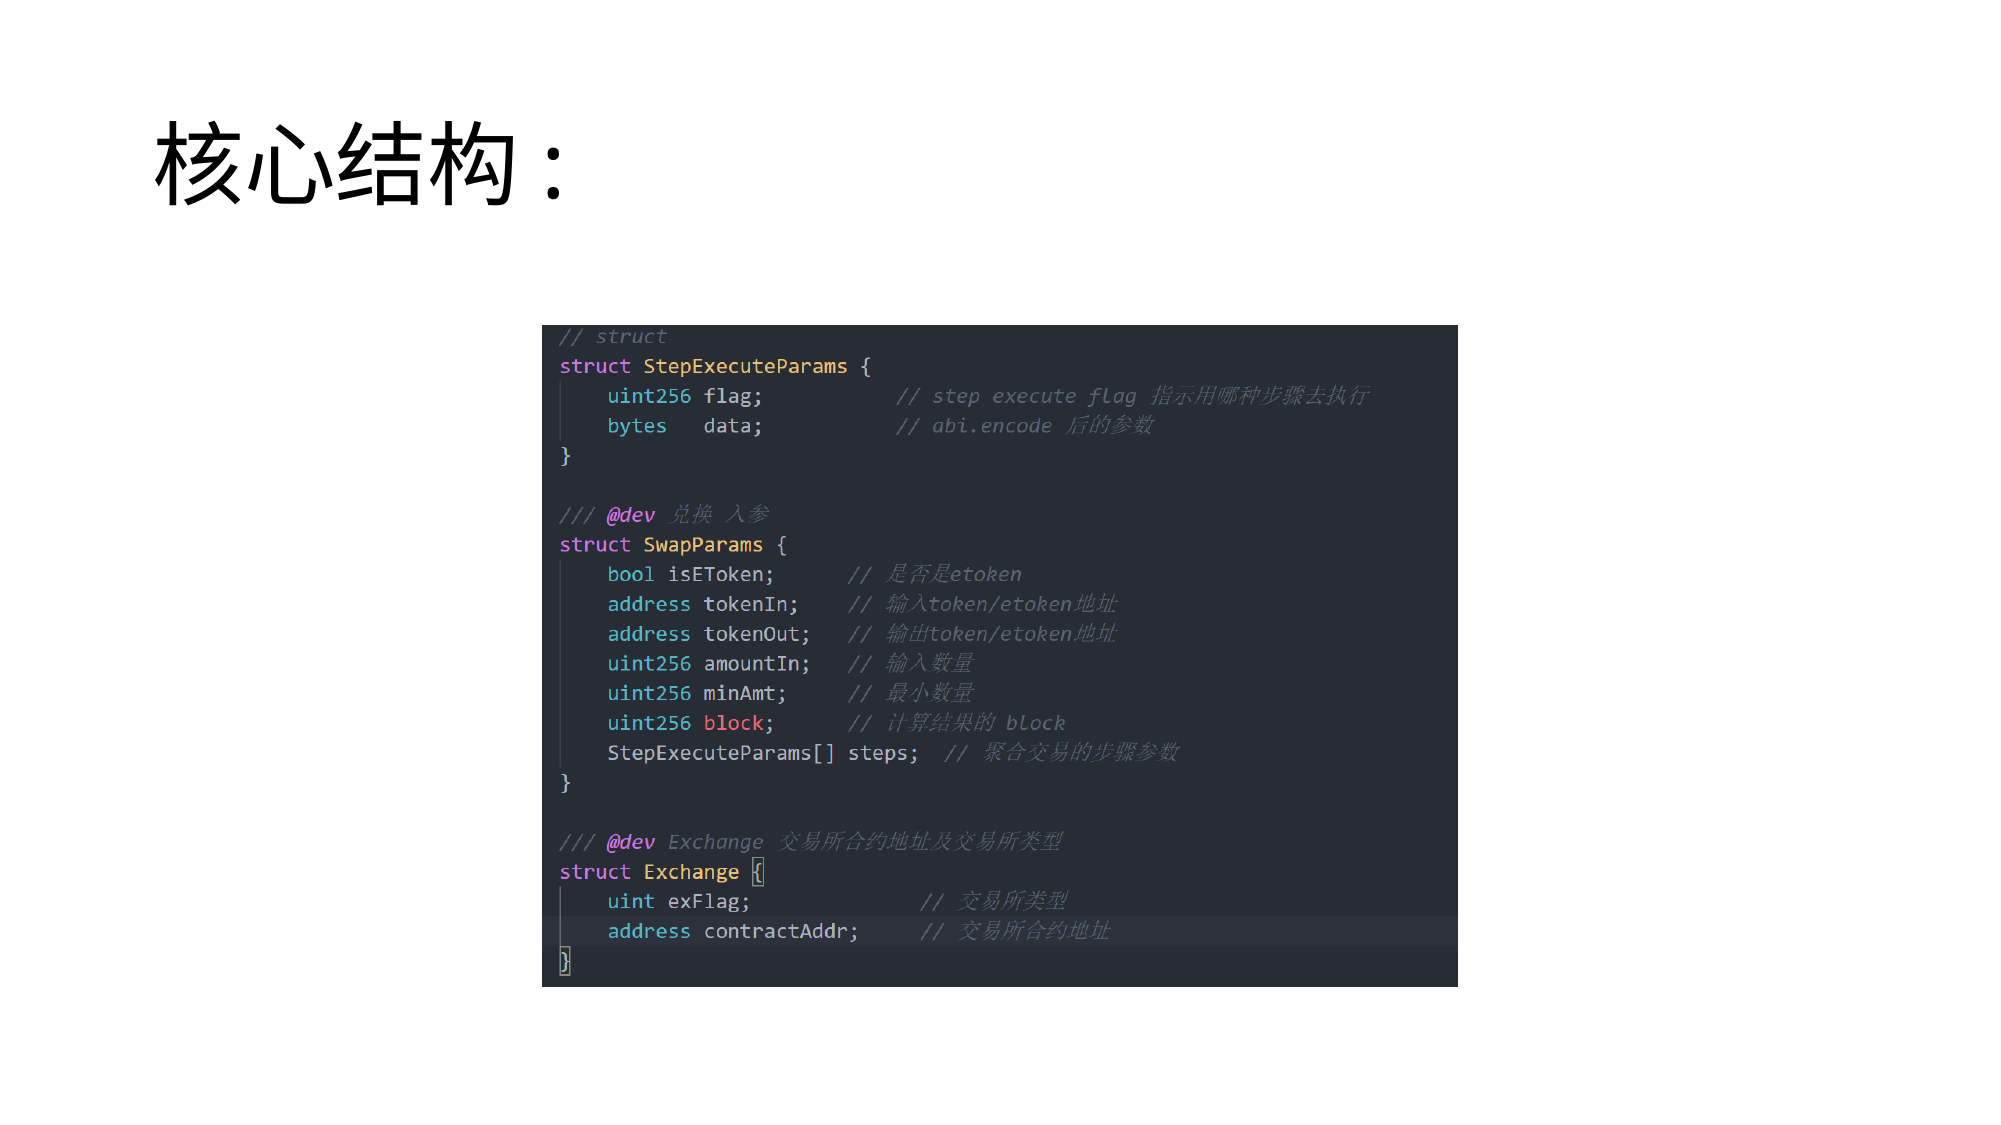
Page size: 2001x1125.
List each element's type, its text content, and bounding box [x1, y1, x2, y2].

title 核心结构: [137, 59, 1863, 278]
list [542, 325, 1458, 987]
